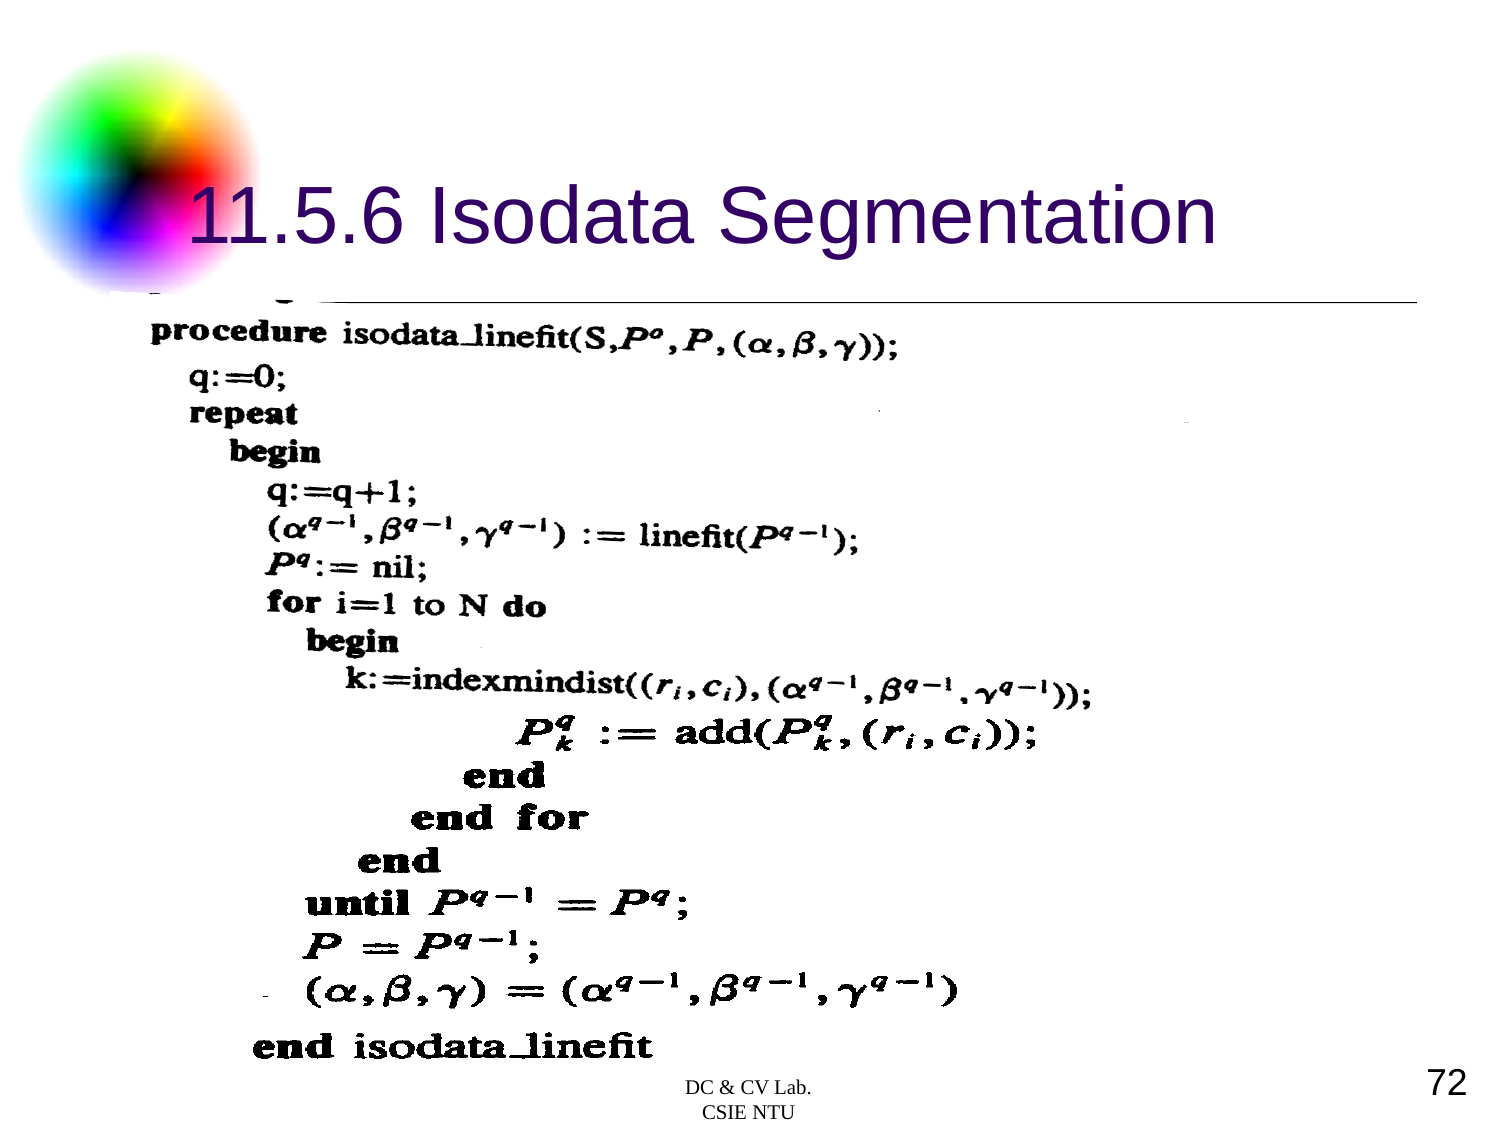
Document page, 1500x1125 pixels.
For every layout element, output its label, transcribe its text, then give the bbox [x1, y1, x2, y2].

picture [0, 42, 1192, 1065]
title 11.5.6 Isodata Segmentation [171, 54, 1500, 268]
text_box 72 [1411, 1050, 1489, 1111]
footer DC & CV Lab. CSIE NTU [510, 1073, 987, 1125]
